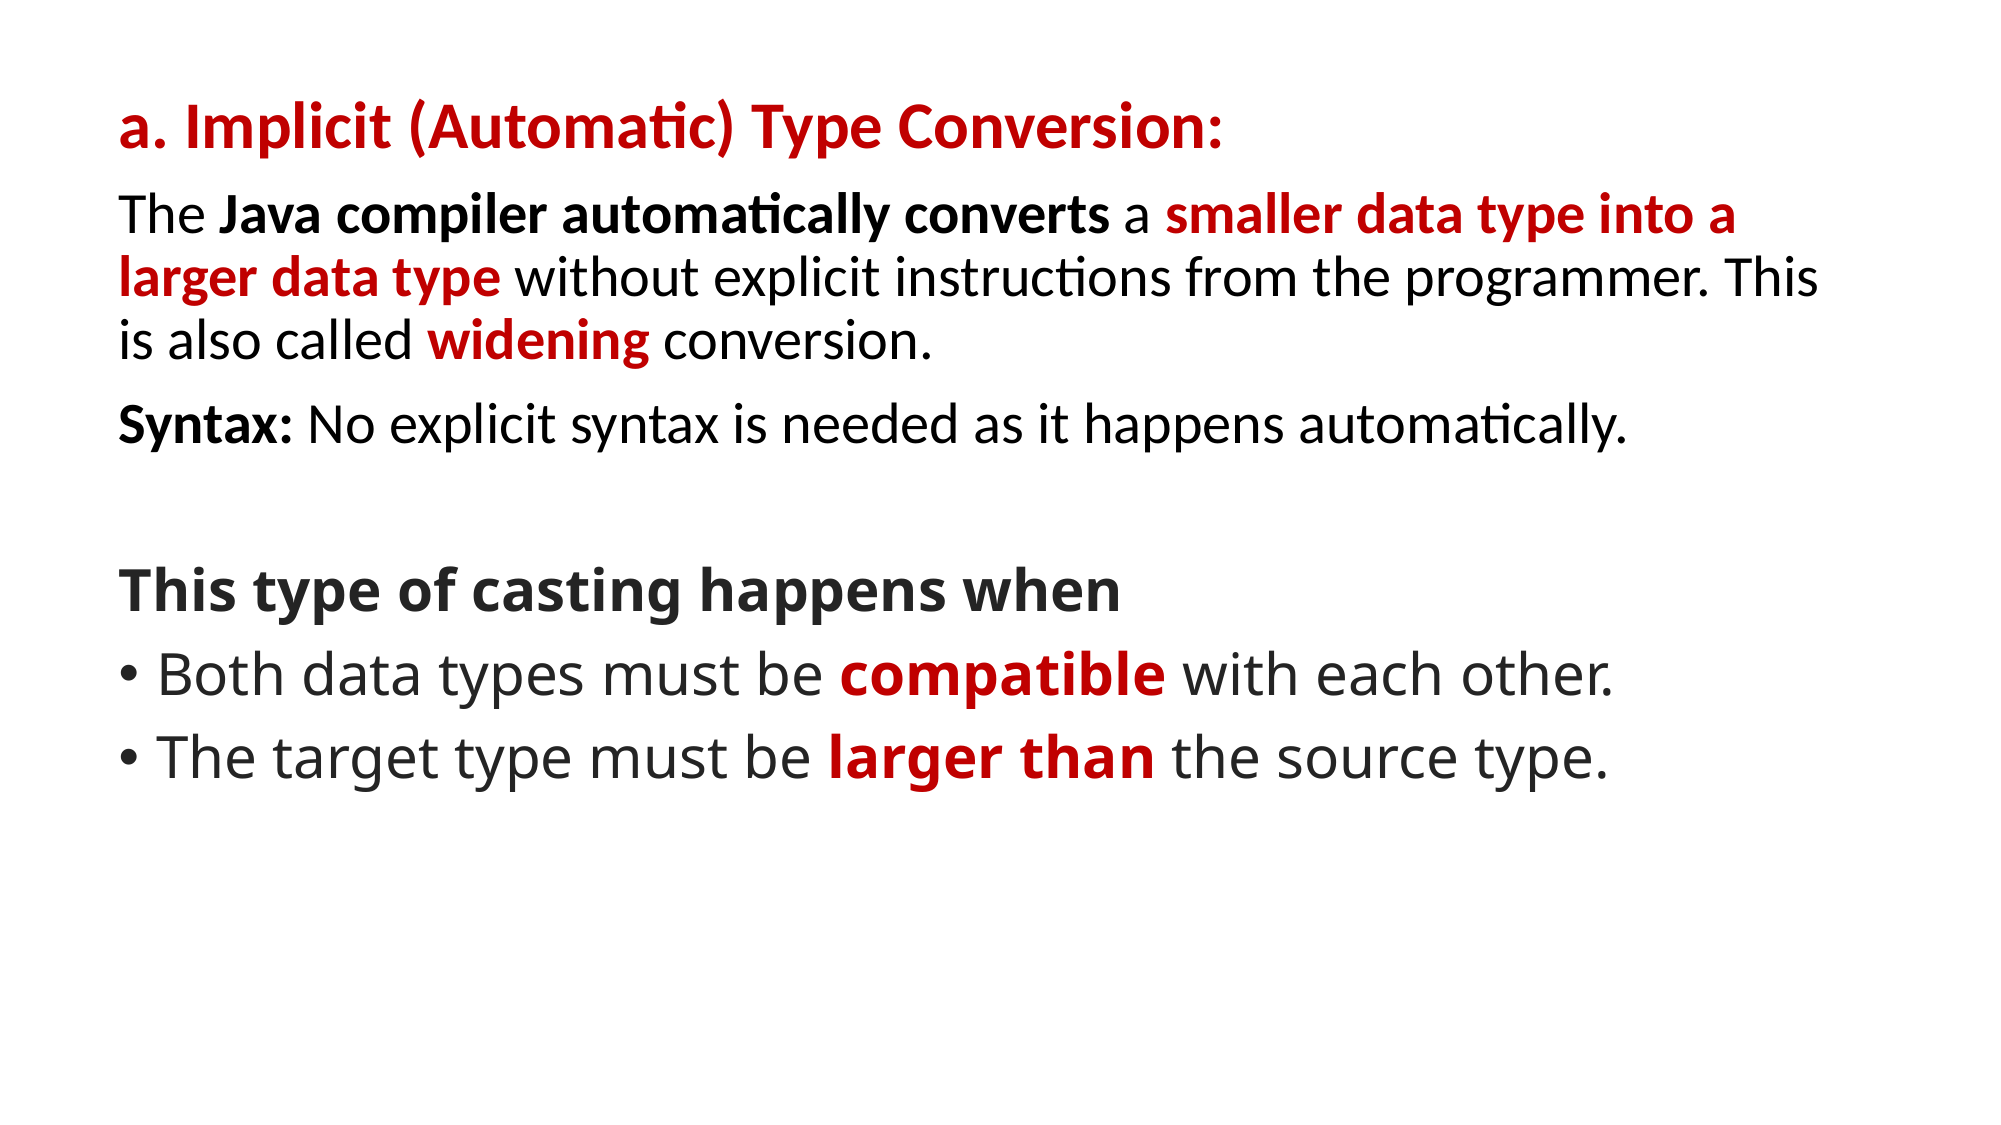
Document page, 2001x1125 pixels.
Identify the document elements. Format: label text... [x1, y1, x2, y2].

list a. Implicit (Automatic) Type Conversion: The Java compiler automatically converts a smaller data type into a larger data type without explicit instructions from the programmer. This is also called widening conversion. Syntax: No explicit syntax is needed as it happens automatically. This type of casting happens when Both data types must be compatible with each other. The target type must be larger than the source type. [103, 83, 1874, 1016]
